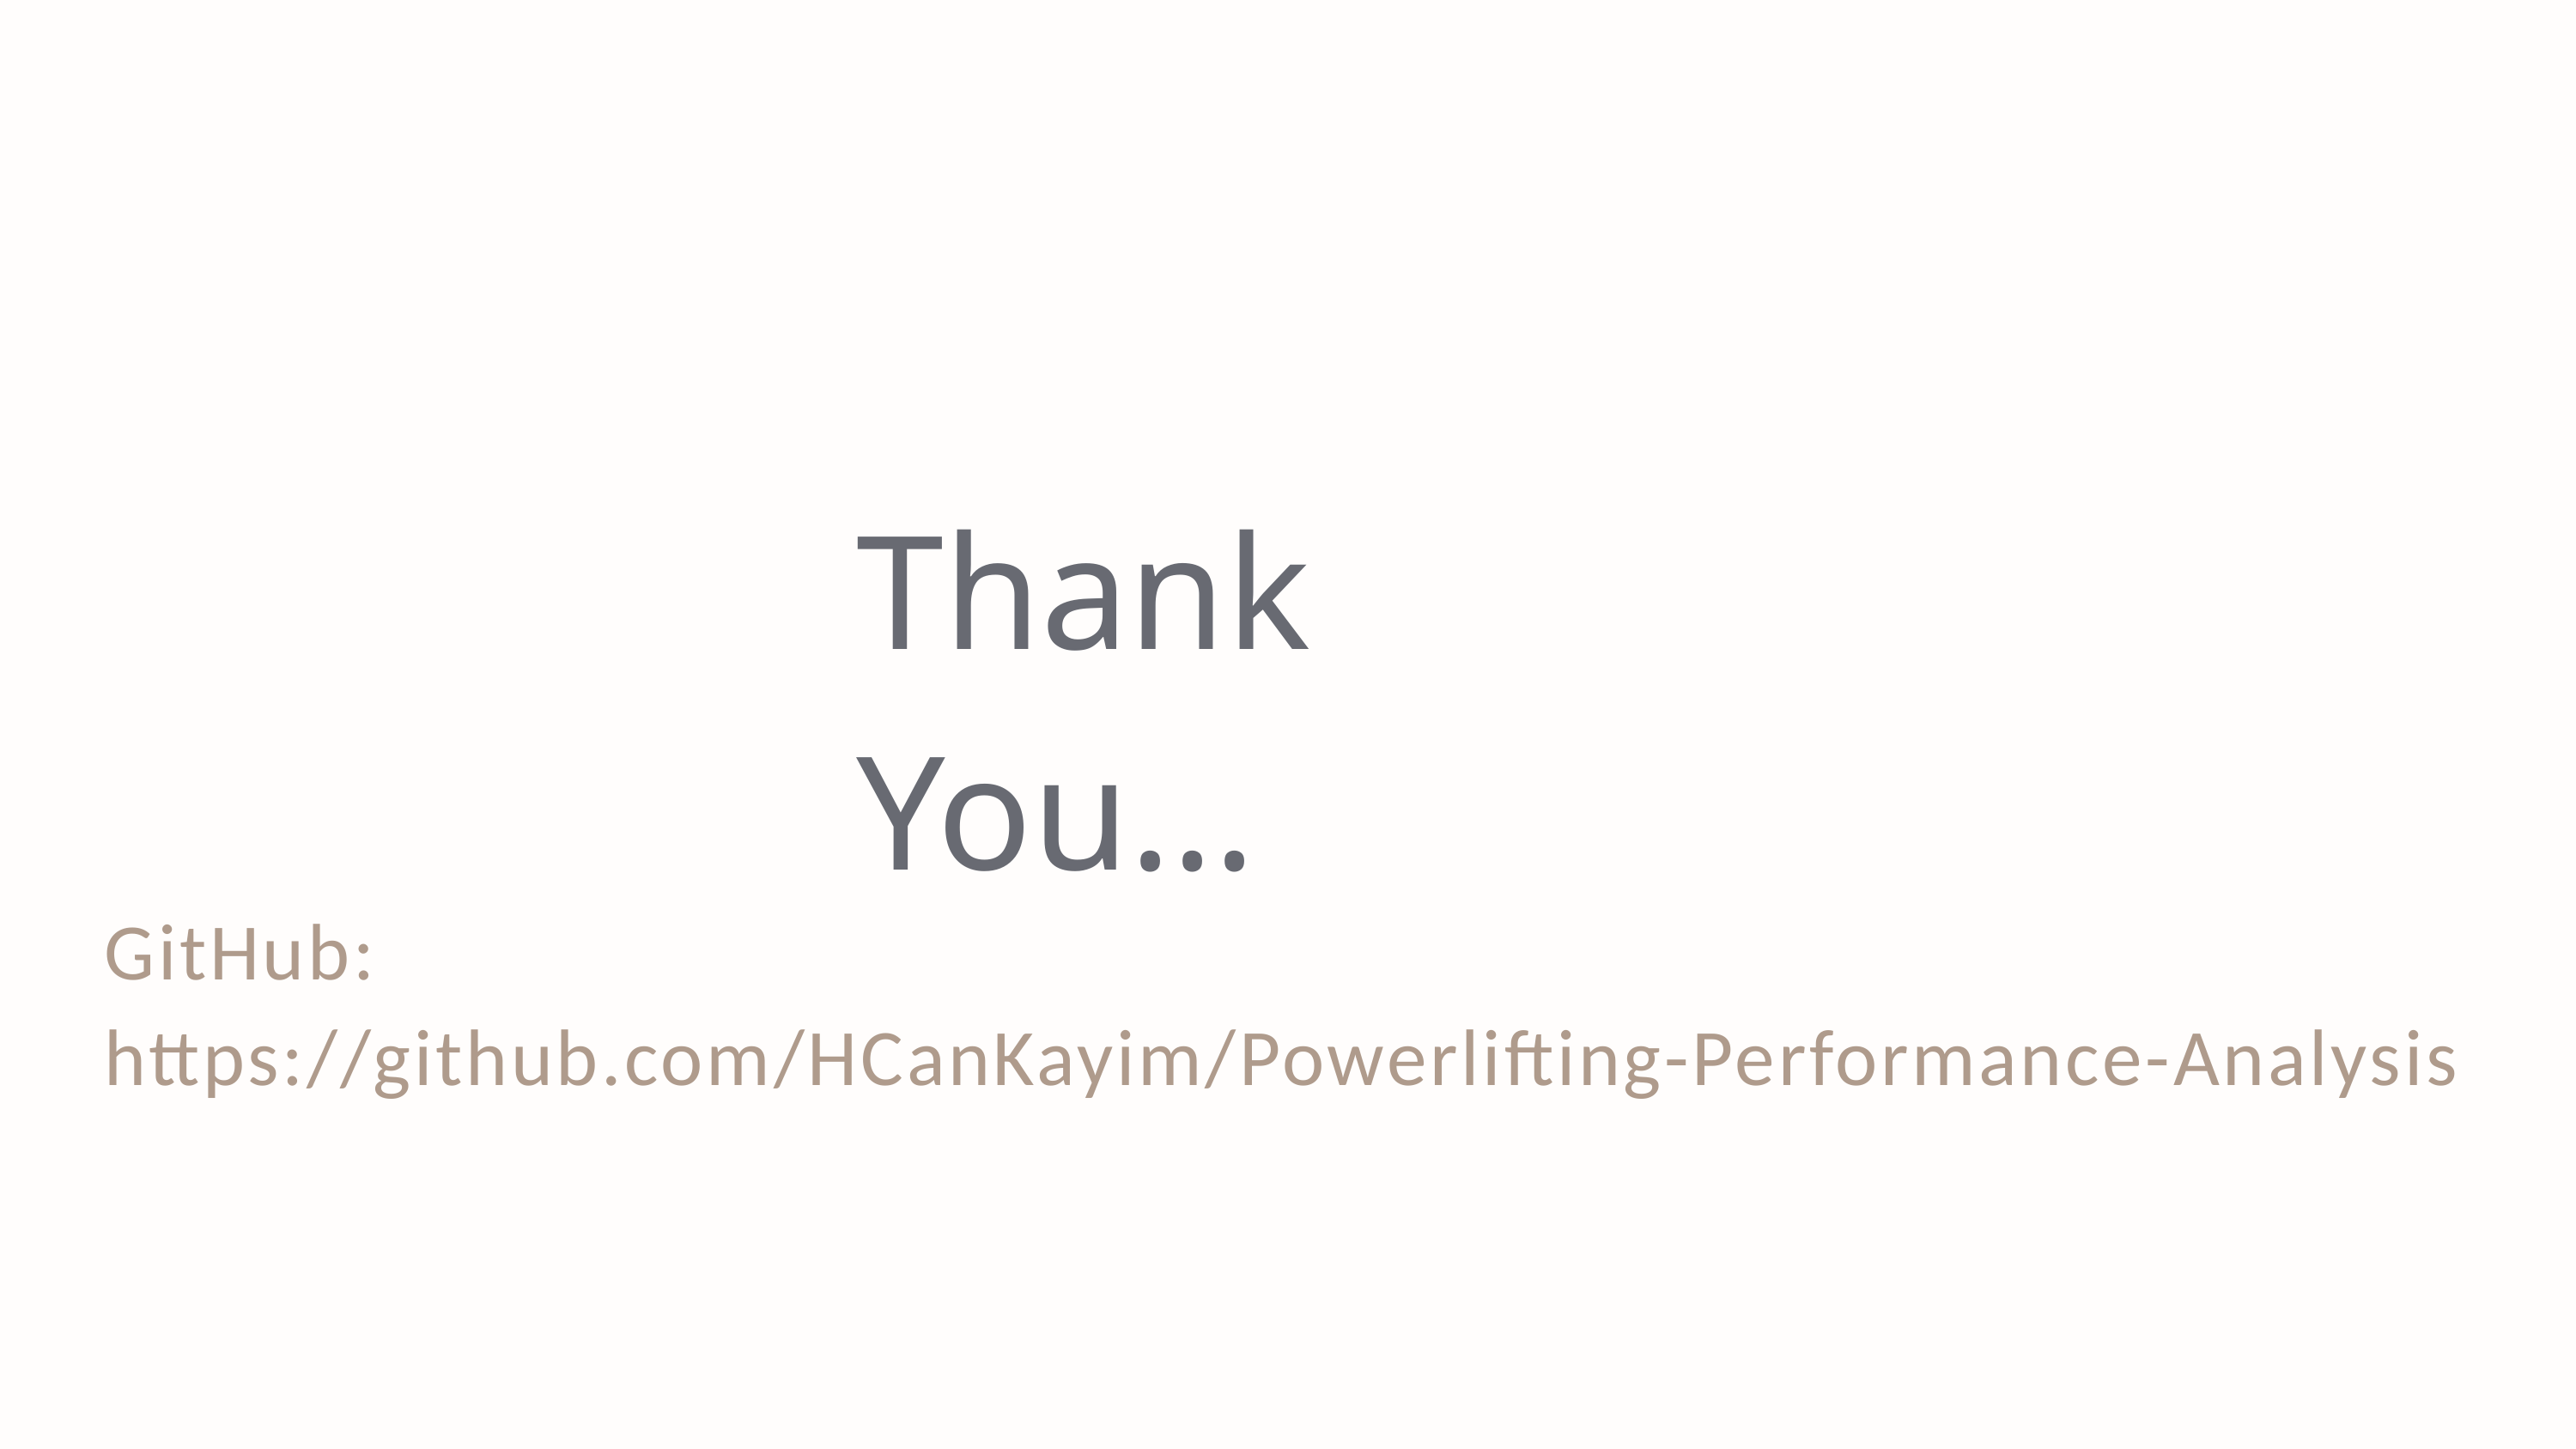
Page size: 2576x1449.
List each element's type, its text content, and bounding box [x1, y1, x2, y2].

text_box GitHub: https://github.com/HCanKayim/Powerlifting-Performance-Analysis [104, 891, 2576, 1102]
text_box Thank You... [856, 460, 1720, 891]
